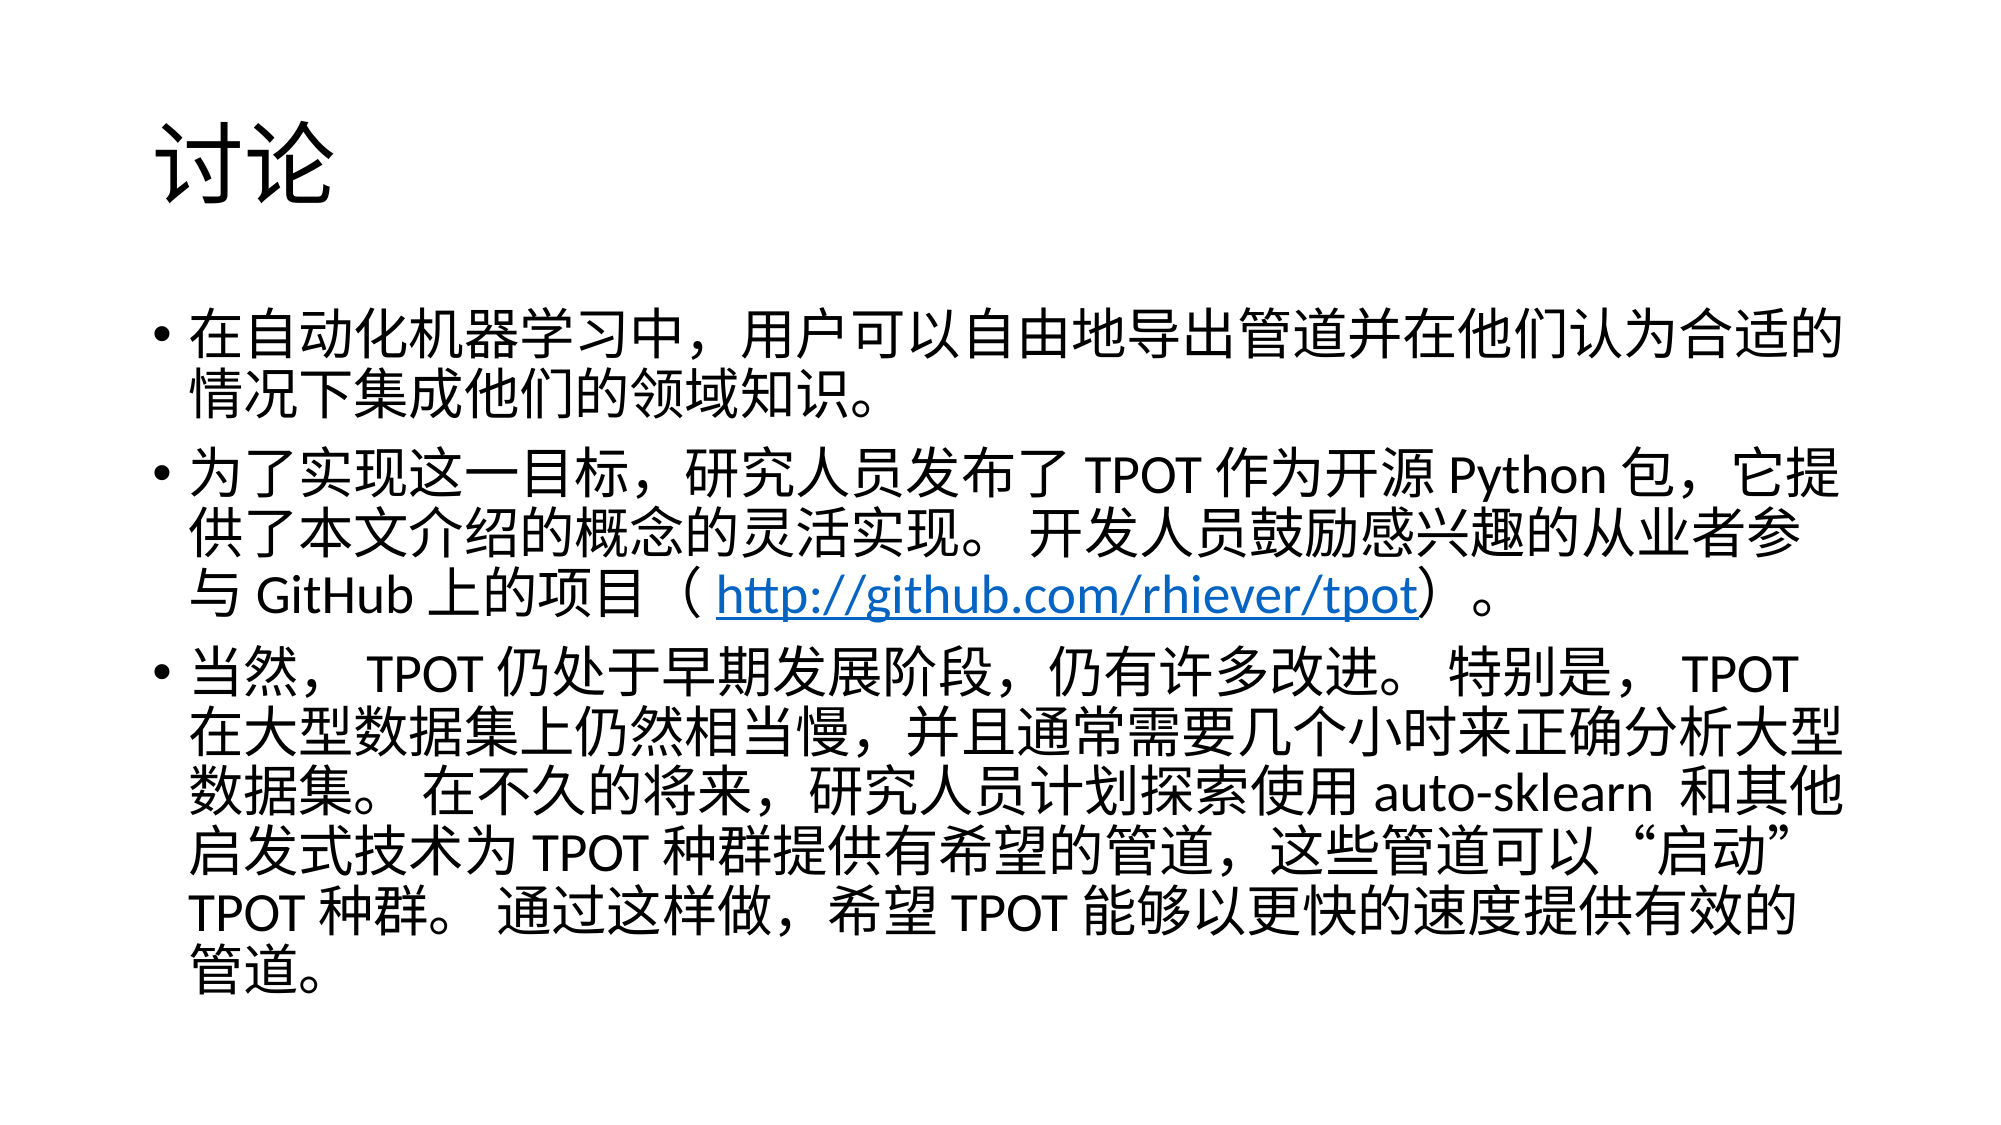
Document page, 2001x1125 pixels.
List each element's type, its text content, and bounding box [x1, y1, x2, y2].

title 讨论 [137, 59, 1863, 278]
list 在自动化机器学习中，用户可以自由地导出管道并在他们认为合适的情况下集成他们的领域知识。 为了实现这一目标，研究人员发布了TPOT作为开源Python包，它提供了本文介绍的概念的灵活实现。 开发人员鼓励感兴趣的从业者参与GitHub上的项目（http://github.com/rhiever/tpot）。 当然，TPOT仍处于早期发展阶段，仍有许多改进。 特别是，TPOT在大型数据集上仍然相当慢，并且通常需要几个小时来正确分析大型数据集。 在不久的将来，研究人员计划探索使用auto-sklearn 和其他启发式技术为TPOT种群提供有希望的管道，这些管道可以“启动”TPOT种群。 通过这样做，希望TPOT能够以更快的速度提供有效的管道。 [137, 299, 1863, 1014]
